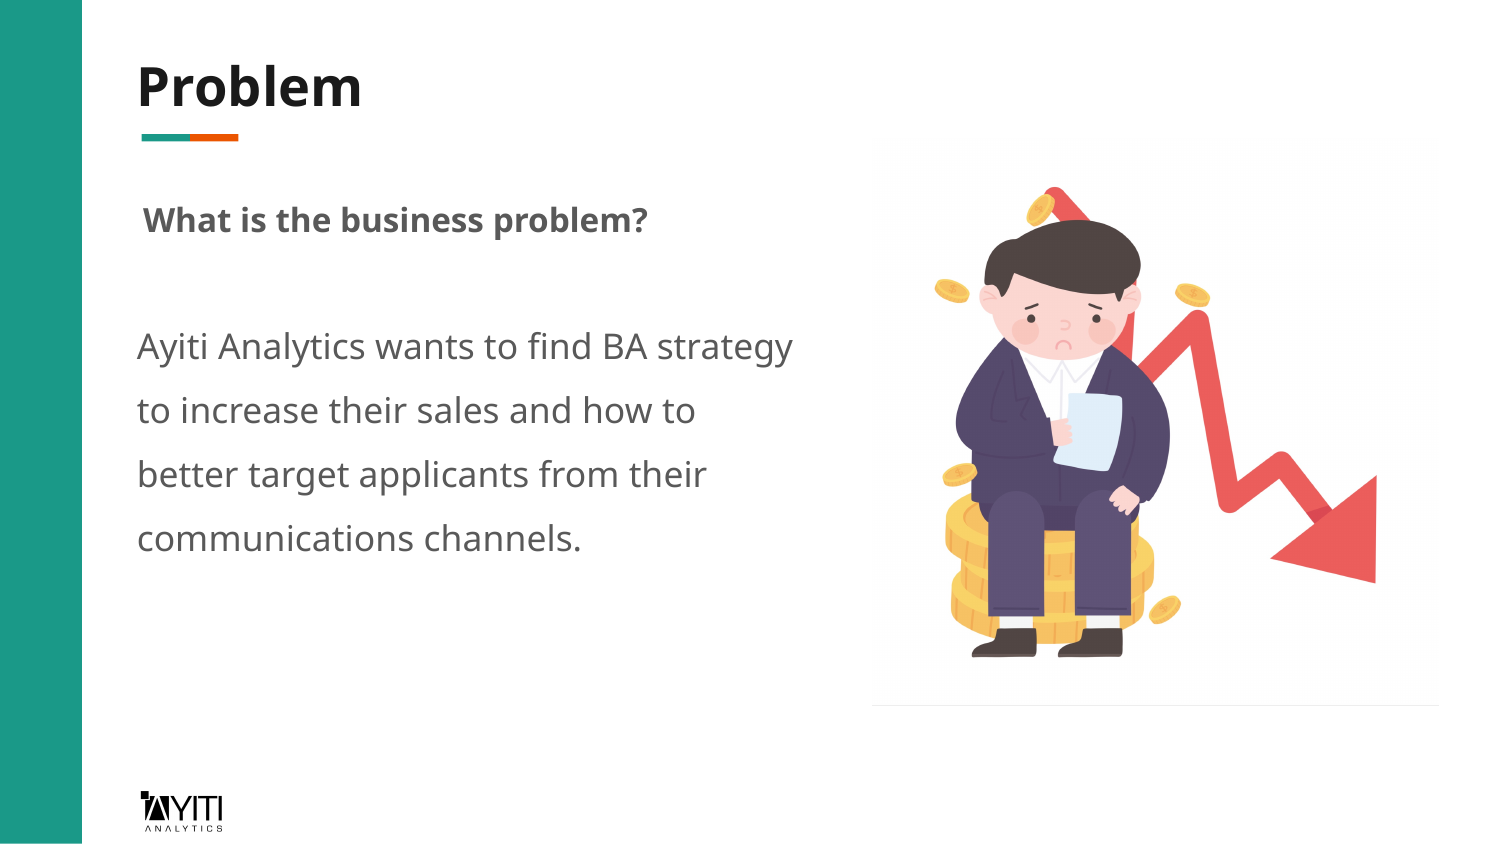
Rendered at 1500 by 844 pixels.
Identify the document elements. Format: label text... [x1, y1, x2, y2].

picture [140, 791, 222, 832]
title Problem [134, 49, 547, 191]
picture [871, 138, 1439, 706]
text_box What is the business problem? Ayiti Analytics wants to find BA strategy to increase their sales and how to better target applicants from their communications channels. [134, 191, 809, 559]
